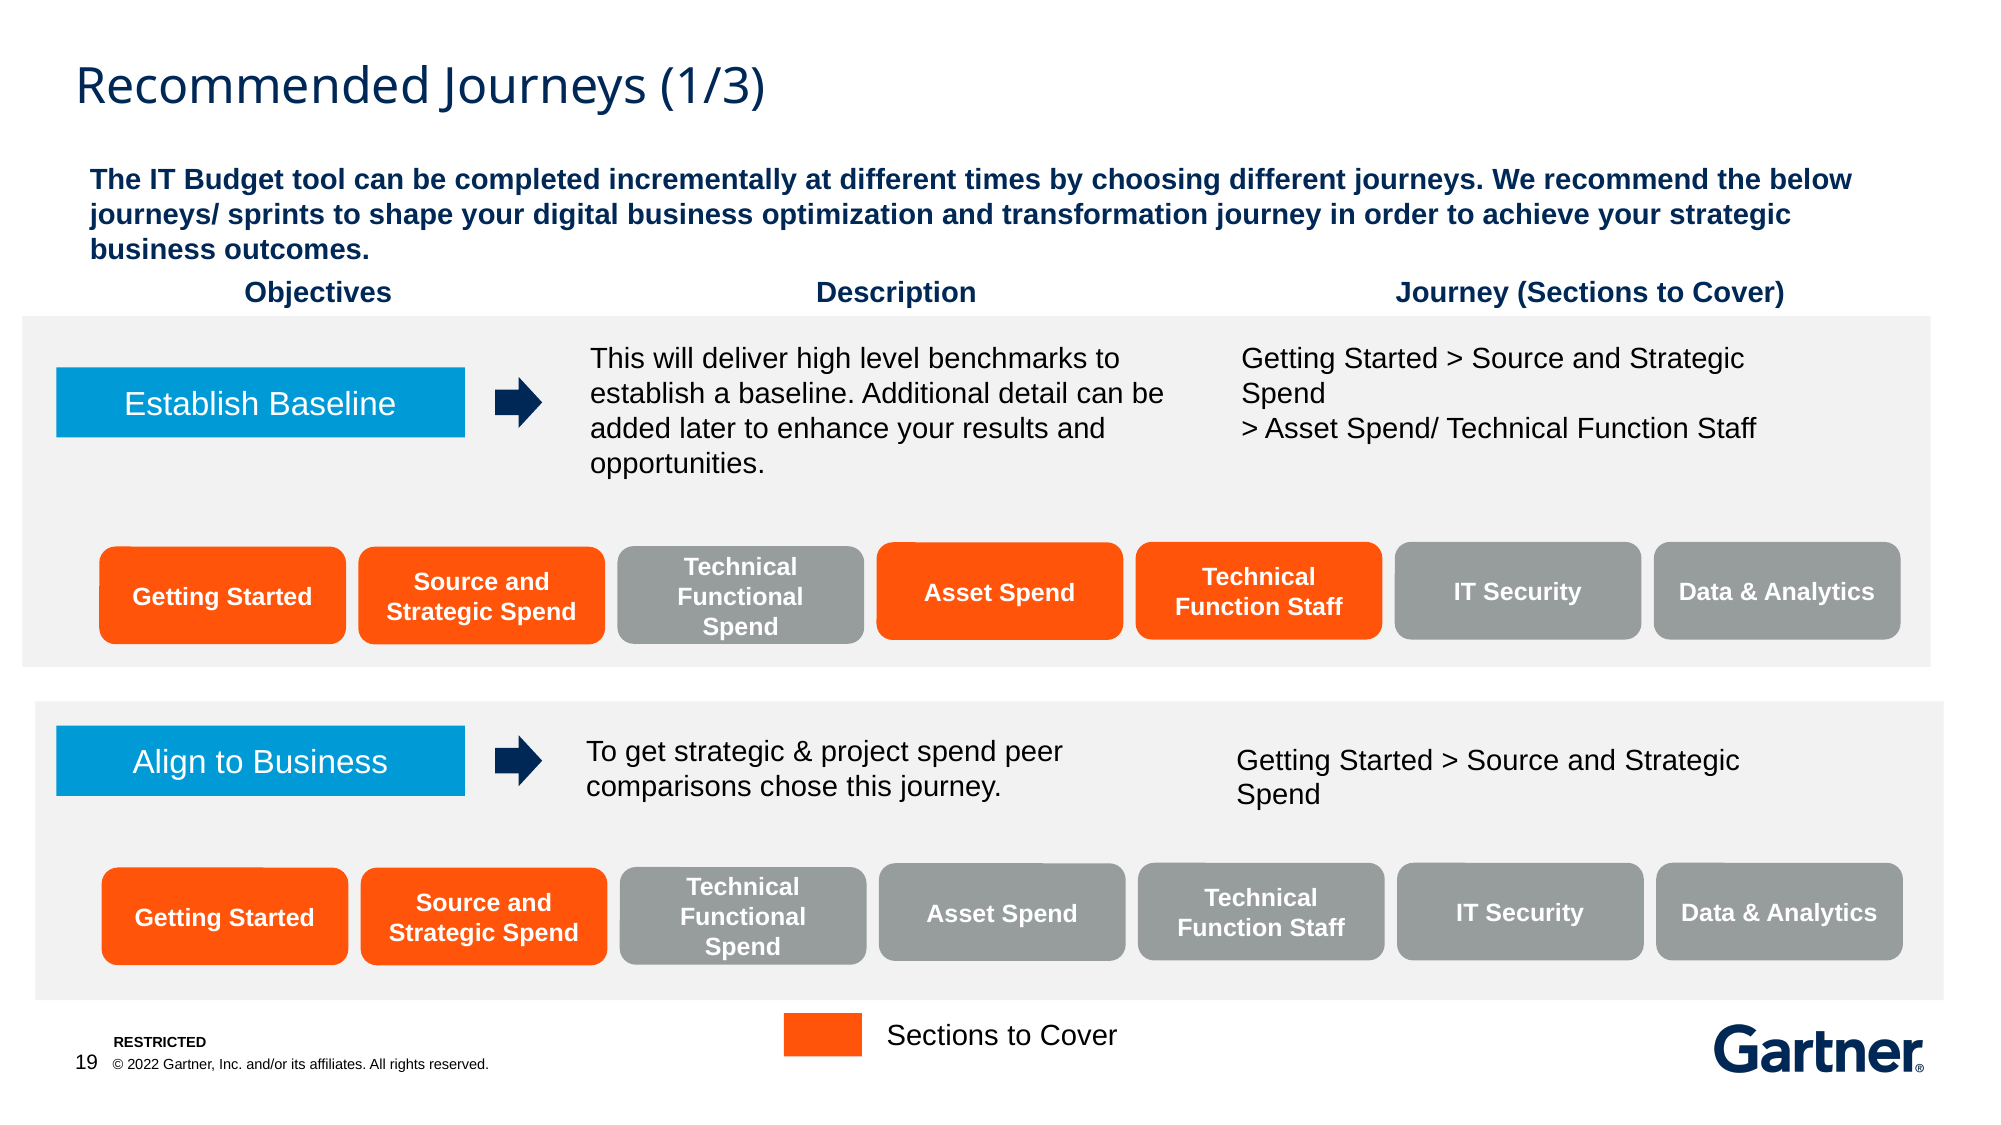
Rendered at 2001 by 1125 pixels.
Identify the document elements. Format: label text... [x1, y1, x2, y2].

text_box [99, 541, 1901, 645]
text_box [56, 721, 1828, 801]
text_box Description [759, 273, 1034, 324]
text_box Journey (Sections to Cover) [1376, 273, 1806, 324]
text_box Objectives [181, 273, 456, 324]
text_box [783, 1012, 1216, 1057]
title Recommended Journeys (1/3) [75, 60, 1925, 133]
text_box [34, 700, 1945, 1001]
picture [1714, 1024, 1924, 1073]
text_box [56, 324, 1828, 481]
text_box The IT Budget tool can be completed incrementally at different times by choosing different journeys. We recommend the below journeys/ sprints to shape your digital business optimization and transformation journey in order to achieve your strategic business outcomes. [75, 152, 1879, 273]
text_box [21, 315, 1932, 668]
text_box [101, 862, 1903, 966]
